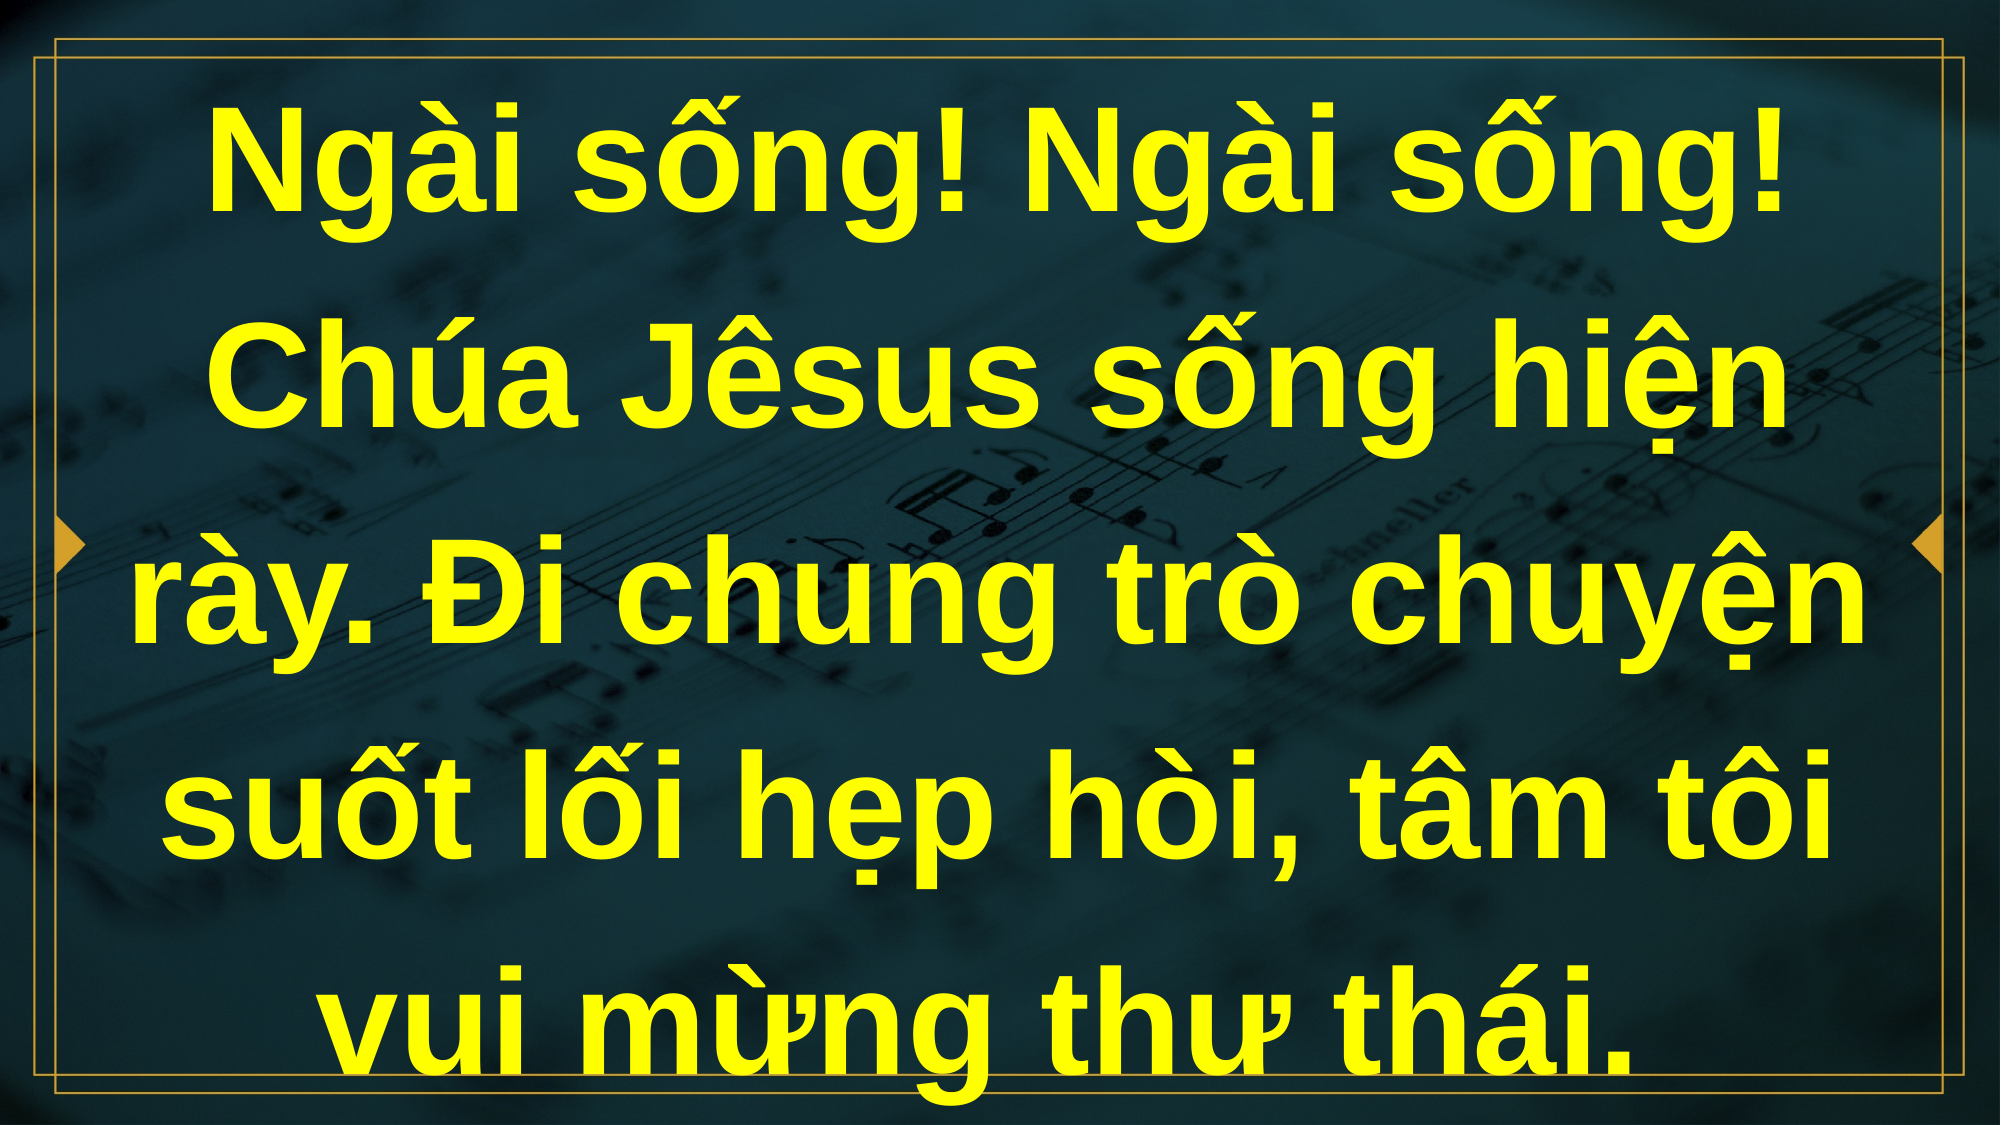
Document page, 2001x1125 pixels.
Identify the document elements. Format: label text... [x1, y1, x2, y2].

picture [0, 0, 2000, 1125]
title Ngài sống! Ngài sống! Chúa Jêsus sống hiện rày. Đi chung trò chuyện suốt lối hẹp hòi, tâm tôi vui mừng thư thái. [55, 53, 1945, 1077]
